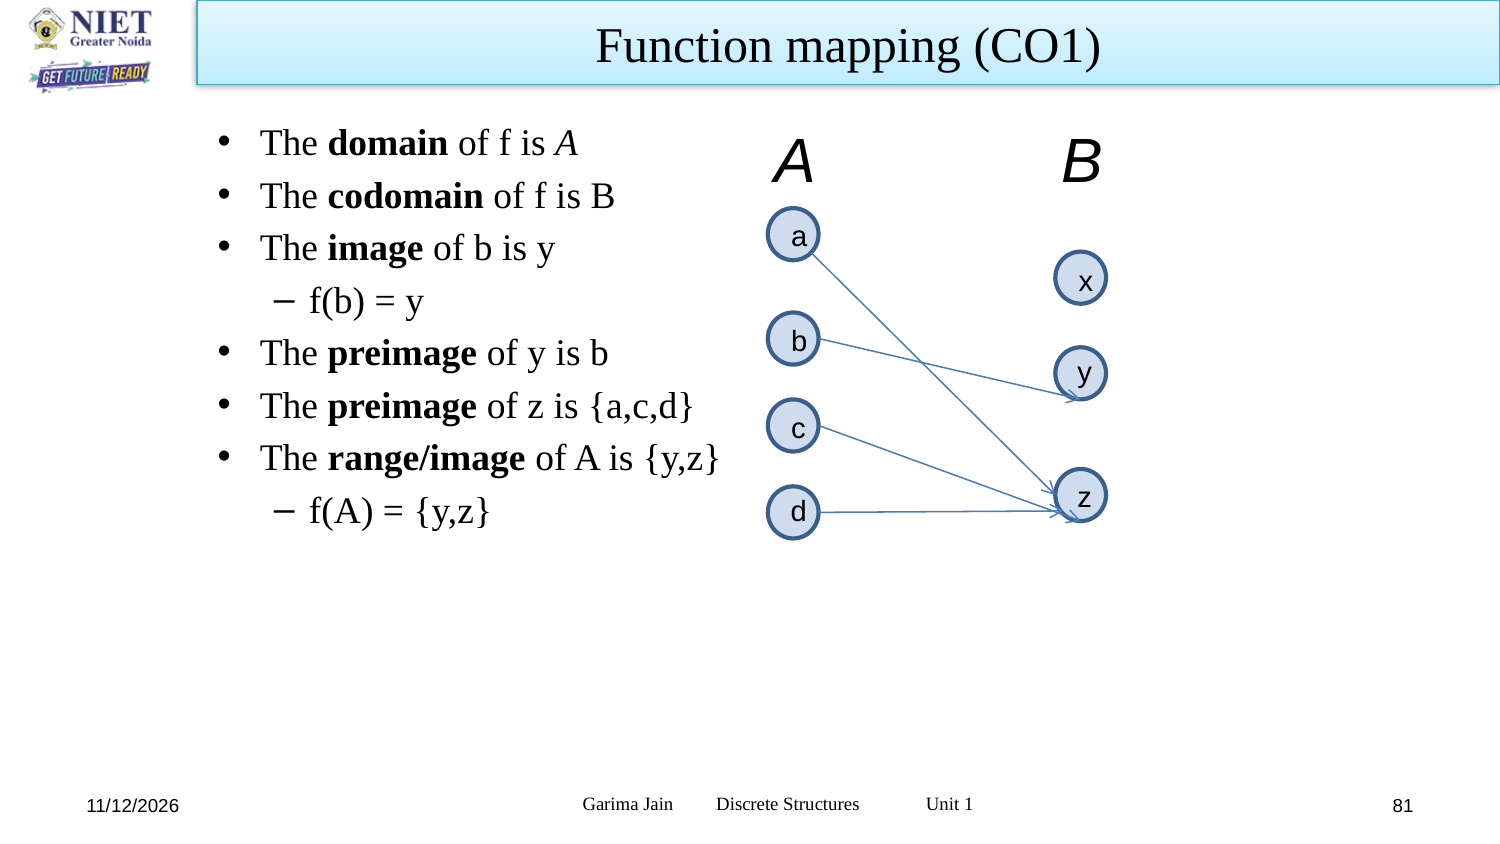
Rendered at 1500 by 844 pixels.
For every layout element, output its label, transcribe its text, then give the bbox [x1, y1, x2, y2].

slide_number 81 [1074, 782, 1425, 827]
text_box Function mapping (CO1) [196, 0, 1500, 85]
footer Garima Jain Discrete Structures Unit 1 [468, 780, 1088, 825]
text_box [759, 112, 1124, 539]
list The domain of f is A The codomain of f is B The image of b is y f(b) = y The preimage of y is b The preimage of z is {a,c,d} The range/image of A is {y,z} f(A) = {y,z} [206, 112, 877, 683]
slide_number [75, 782, 425, 827]
picture [0, 0, 179, 101]
